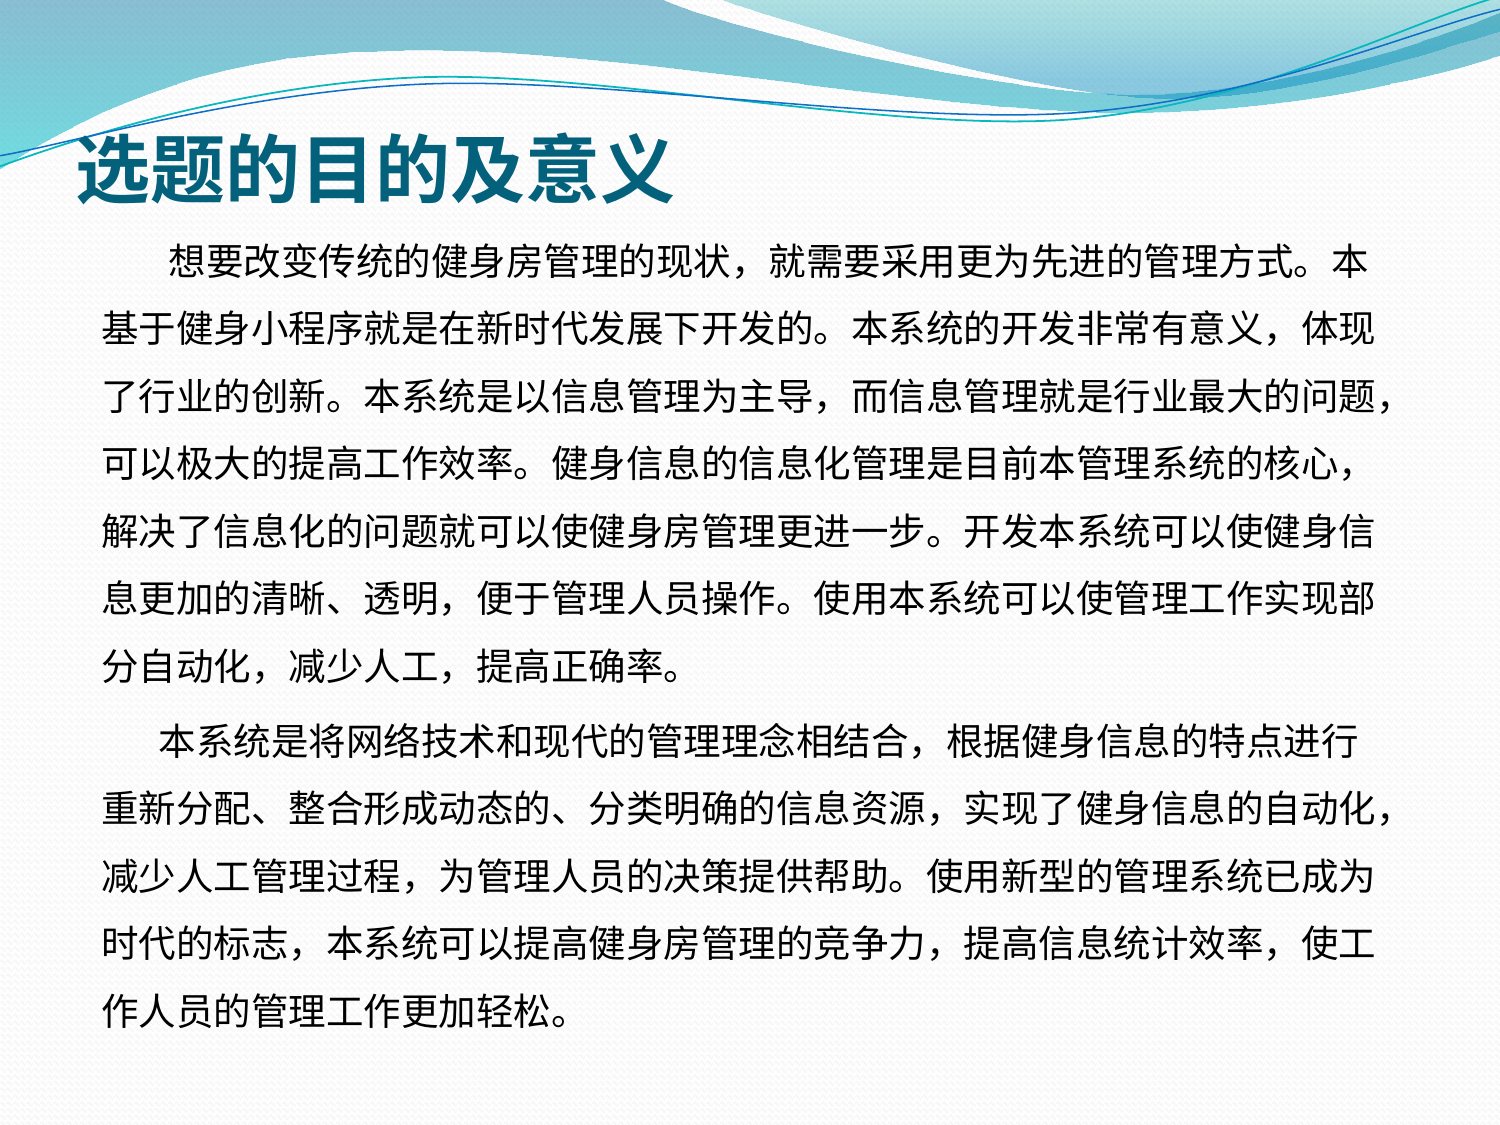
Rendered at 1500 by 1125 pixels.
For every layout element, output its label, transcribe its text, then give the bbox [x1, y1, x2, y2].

list 想要改变传统的健身房管理的现状，就需要采用更为先进的管理方式。本基于健身小程序就是在新时代发展下开发的。本系统的开发非常有意义，体现了行业的创新。本系统是以信息管理为主导，而信息管理就是行业最大的问题，可以极大的提高工作效率。健身信息的信息化管理是目前本管理系统的核心，解决了信息化的问题就可以使健身房管理更进一步。开发本系统可以使健身信息更加的清晰、透明，便于管理人员操作。使用本系统可以使管理工作实现部分自动化，减少人工，提高正确率。 本系统是将网络技术和现代的管理理念相结合，根据健身信息的特点进行重新分配、整合形成动态的、分类明确的信息资源，实现了健身信息的自动化，减少人工管理过程，为管理人员的决策提供帮助。使用新型的管理系统已成为时代的标志，本系统可以提高健身房管理的竞争力，提高信息统计效率，使工作人员的管理工作更加轻松。 [41, 208, 1392, 929]
title 选题的目的及意义 [75, 115, 1425, 303]
